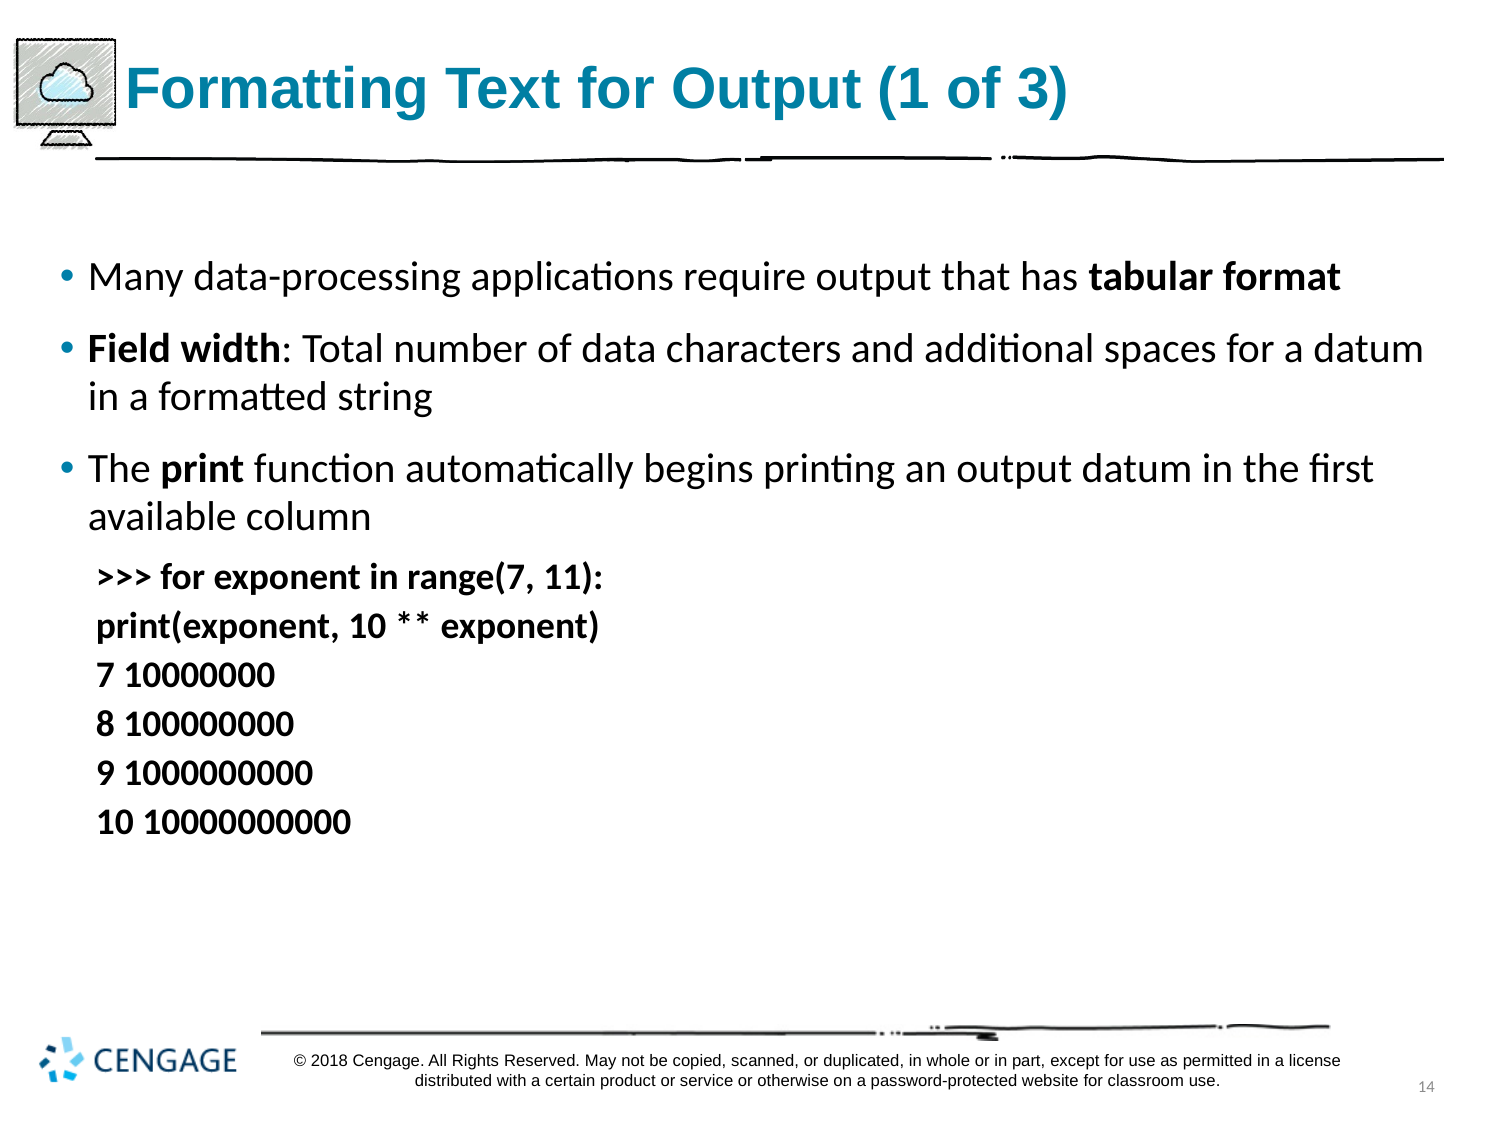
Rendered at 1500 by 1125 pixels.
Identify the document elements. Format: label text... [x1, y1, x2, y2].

footer © 2018 Cengage. All Rights Reserved. May not be copied, scanned, or duplicated, in whole or in part, except for use as permitted in a license distributed with a certain product or service or otherwise on a password-protected website for classroom use. [262, 1049, 1375, 1090]
picture [261, 1024, 1331, 1041]
list Many data-processing applications require output that has tabular format Field width: Total number of data characters and additional spaces for a datum in a formatted string The print function automatically begins printing an output datum in the first available column [59, 252, 1441, 543]
picture [19, 1023, 249, 1095]
picture [95, 155, 1444, 163]
title Formatting Text for Output (1 of 3) [125, 60, 1442, 121]
picture [13, 36, 117, 151]
list >>> for exponent in range(7, 11): print(exponent, 10 ** exponent) 7 10000000 8 100000000 9 1000000000 10 10000000000 [58, 555, 1439, 846]
